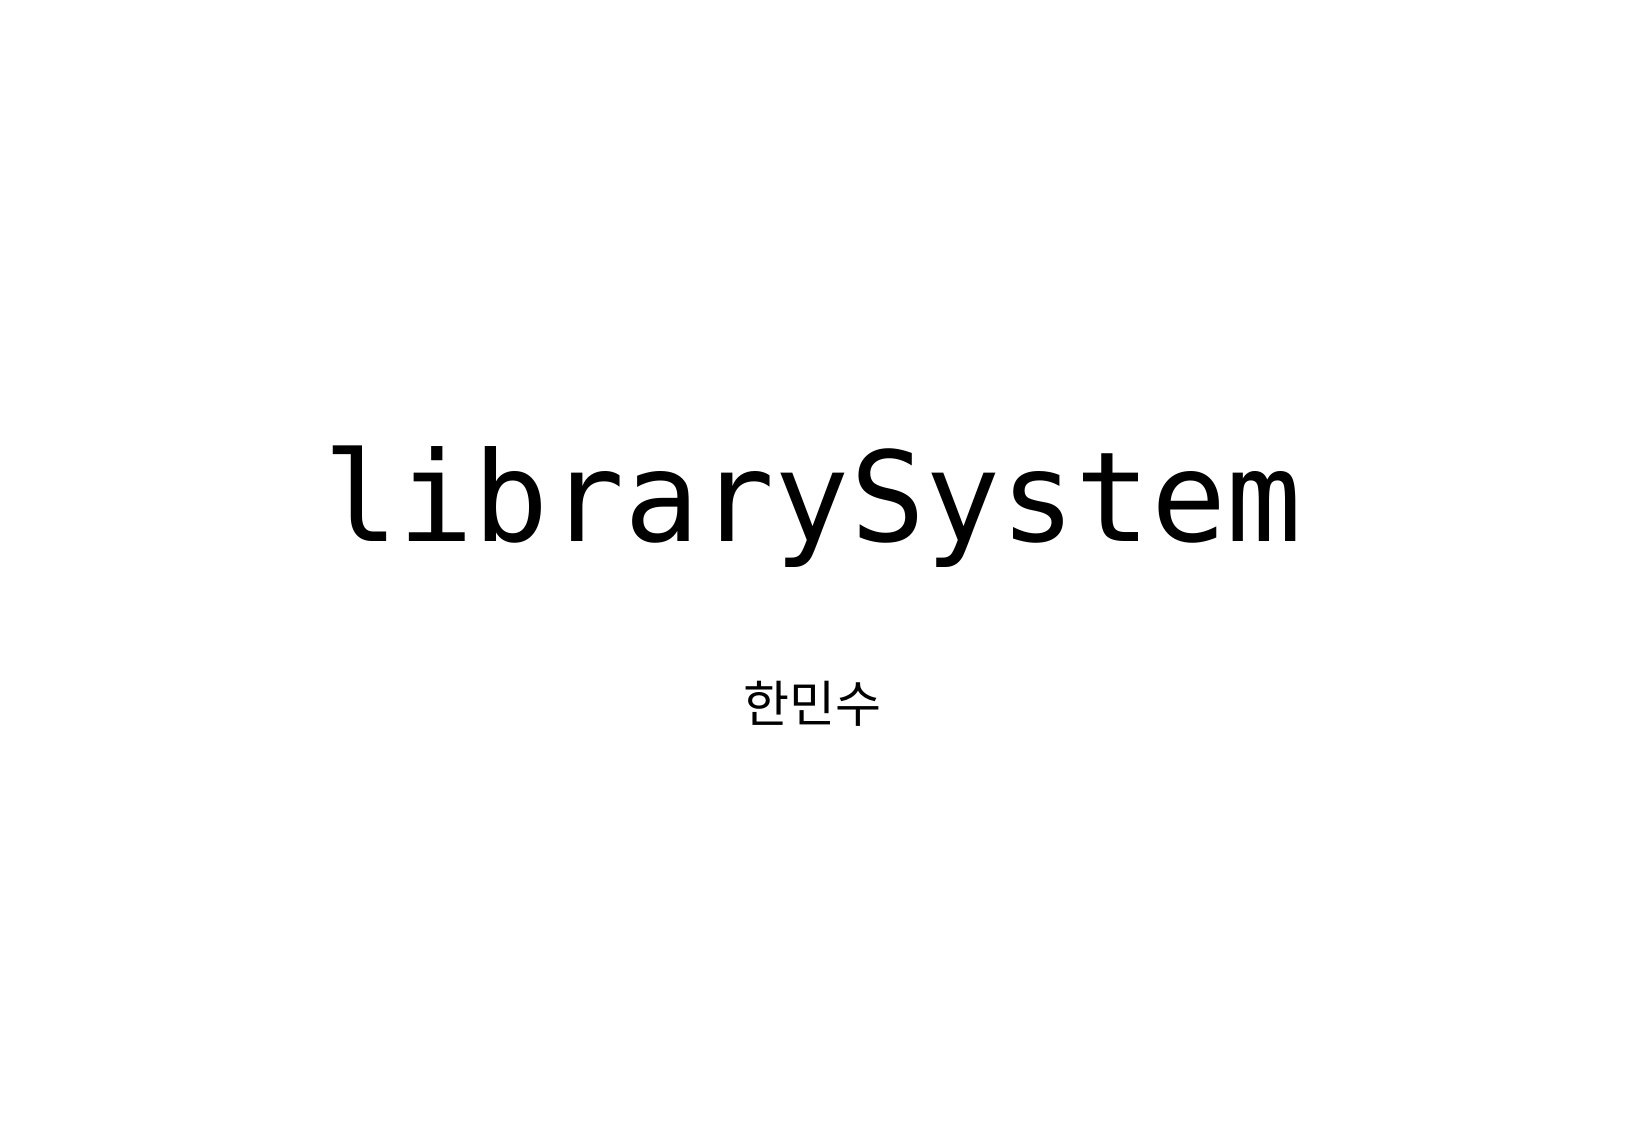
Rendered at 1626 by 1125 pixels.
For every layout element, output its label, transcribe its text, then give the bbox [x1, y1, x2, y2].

title librarySystem [121, 184, 1504, 576]
subtitle 한민수 [203, 590, 1422, 863]
